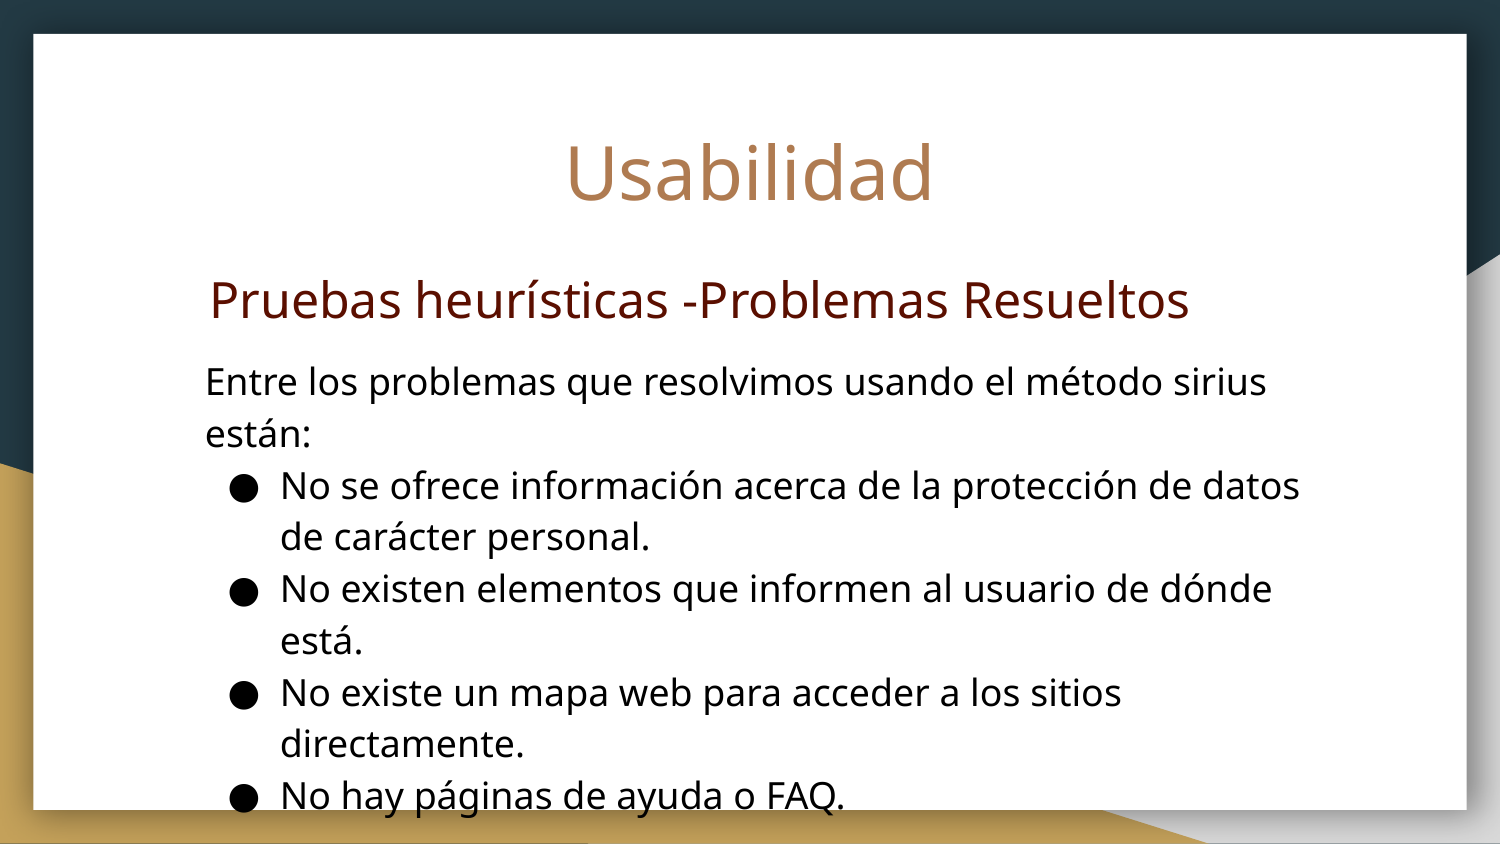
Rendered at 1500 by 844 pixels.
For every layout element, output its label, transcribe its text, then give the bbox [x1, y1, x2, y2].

title Usabilidad [134, 110, 1366, 268]
text_box Pruebas heurísticas -Problemas Resueltos [194, 244, 1395, 311]
text_box Entre los problemas que resolvimos usando el método sirius están: No se ofrece información acerca de la protección de datos de carácter personal. No existen elementos que informen al usuario de dónde está. No existe un mapa web para acceder a los sitios directamente. No hay páginas de ayuda o FAQ. [114, 336, 1366, 844]
